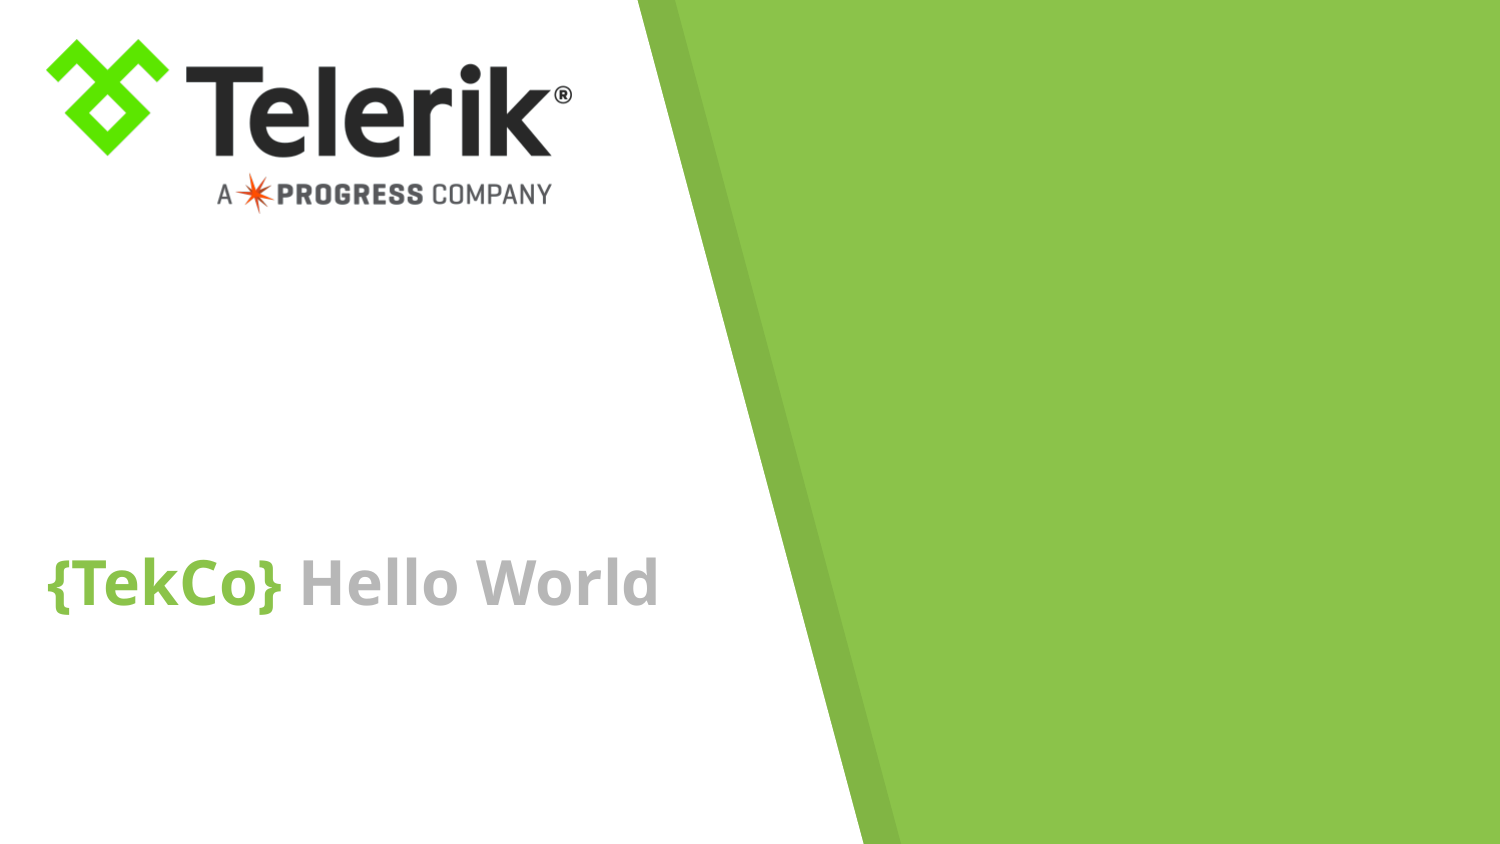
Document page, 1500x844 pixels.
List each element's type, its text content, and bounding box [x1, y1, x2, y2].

title {TekCo} Hello World [32, 438, 711, 633]
picture [12, 0, 614, 290]
